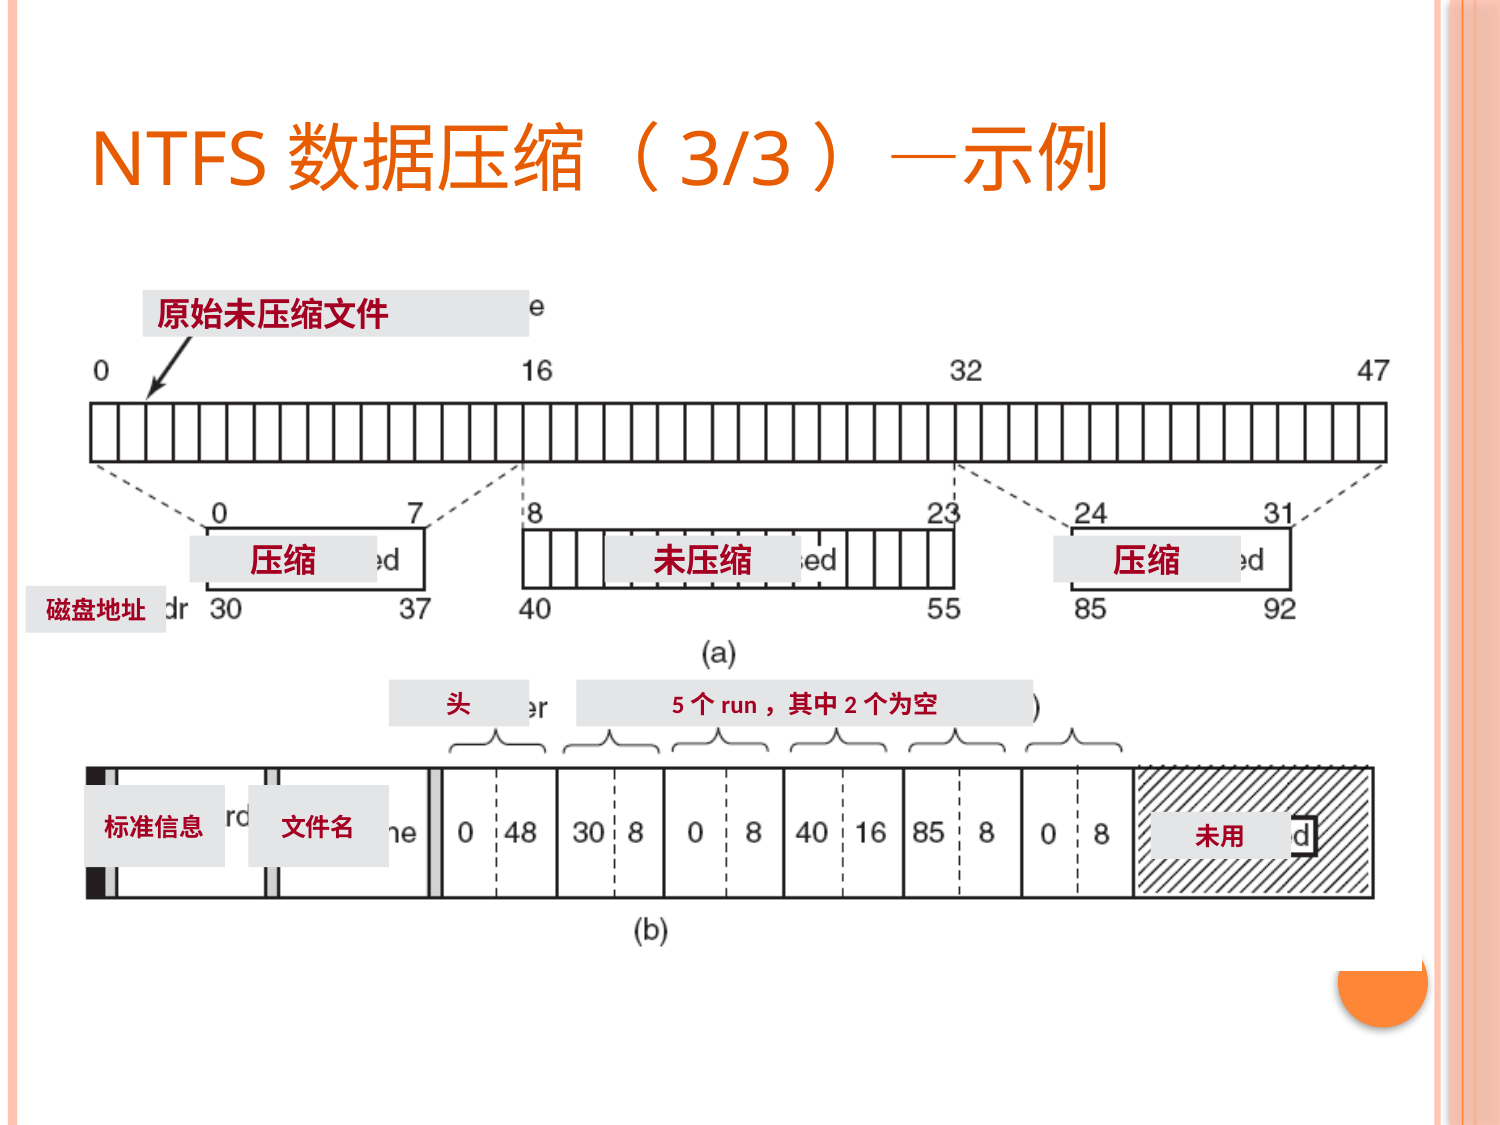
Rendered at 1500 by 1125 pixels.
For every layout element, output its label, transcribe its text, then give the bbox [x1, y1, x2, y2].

title NTFS数据压缩（3/3）—示例 [75, 45, 1300, 209]
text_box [25, 287, 1424, 974]
